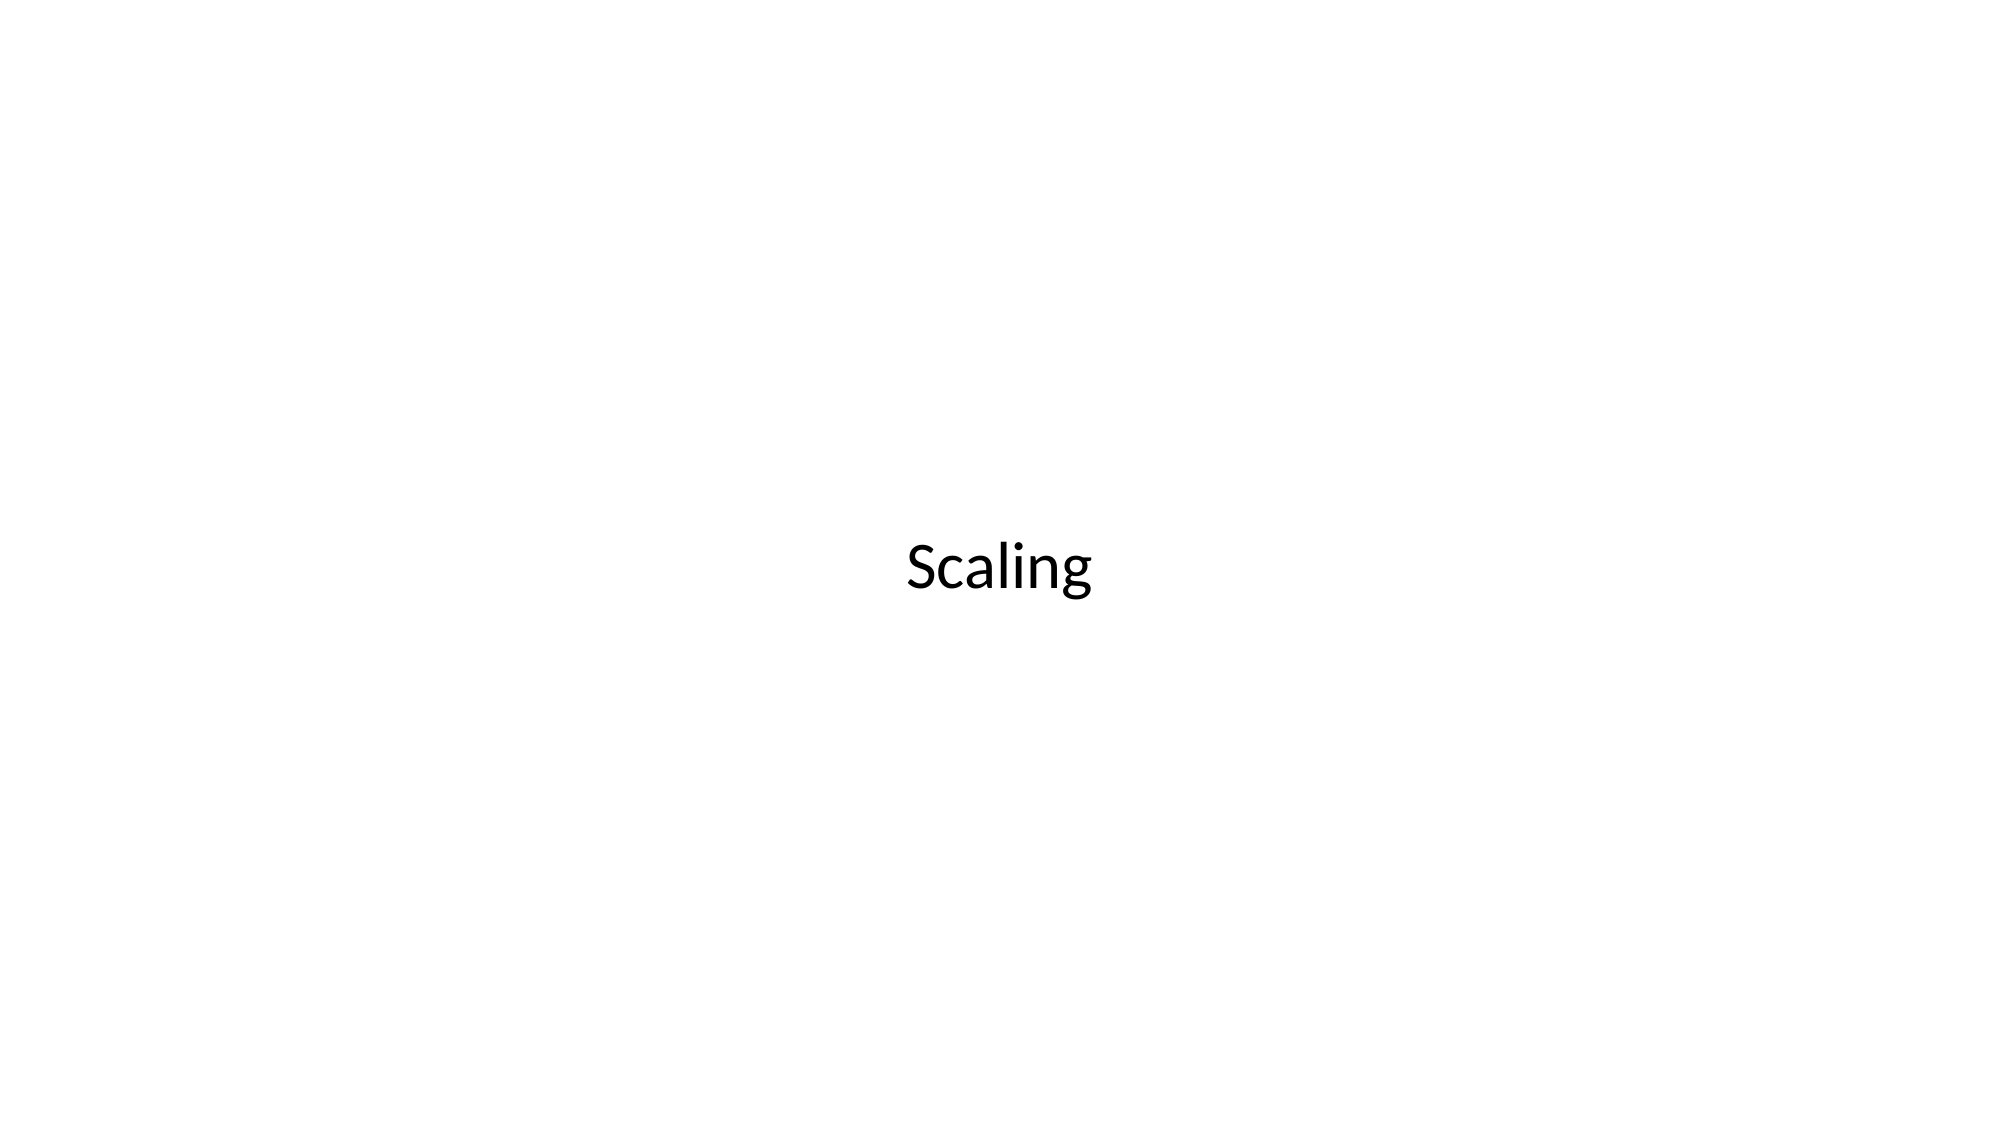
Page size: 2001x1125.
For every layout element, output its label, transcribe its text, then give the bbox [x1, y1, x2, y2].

text_box Scaling [891, 514, 1109, 610]
